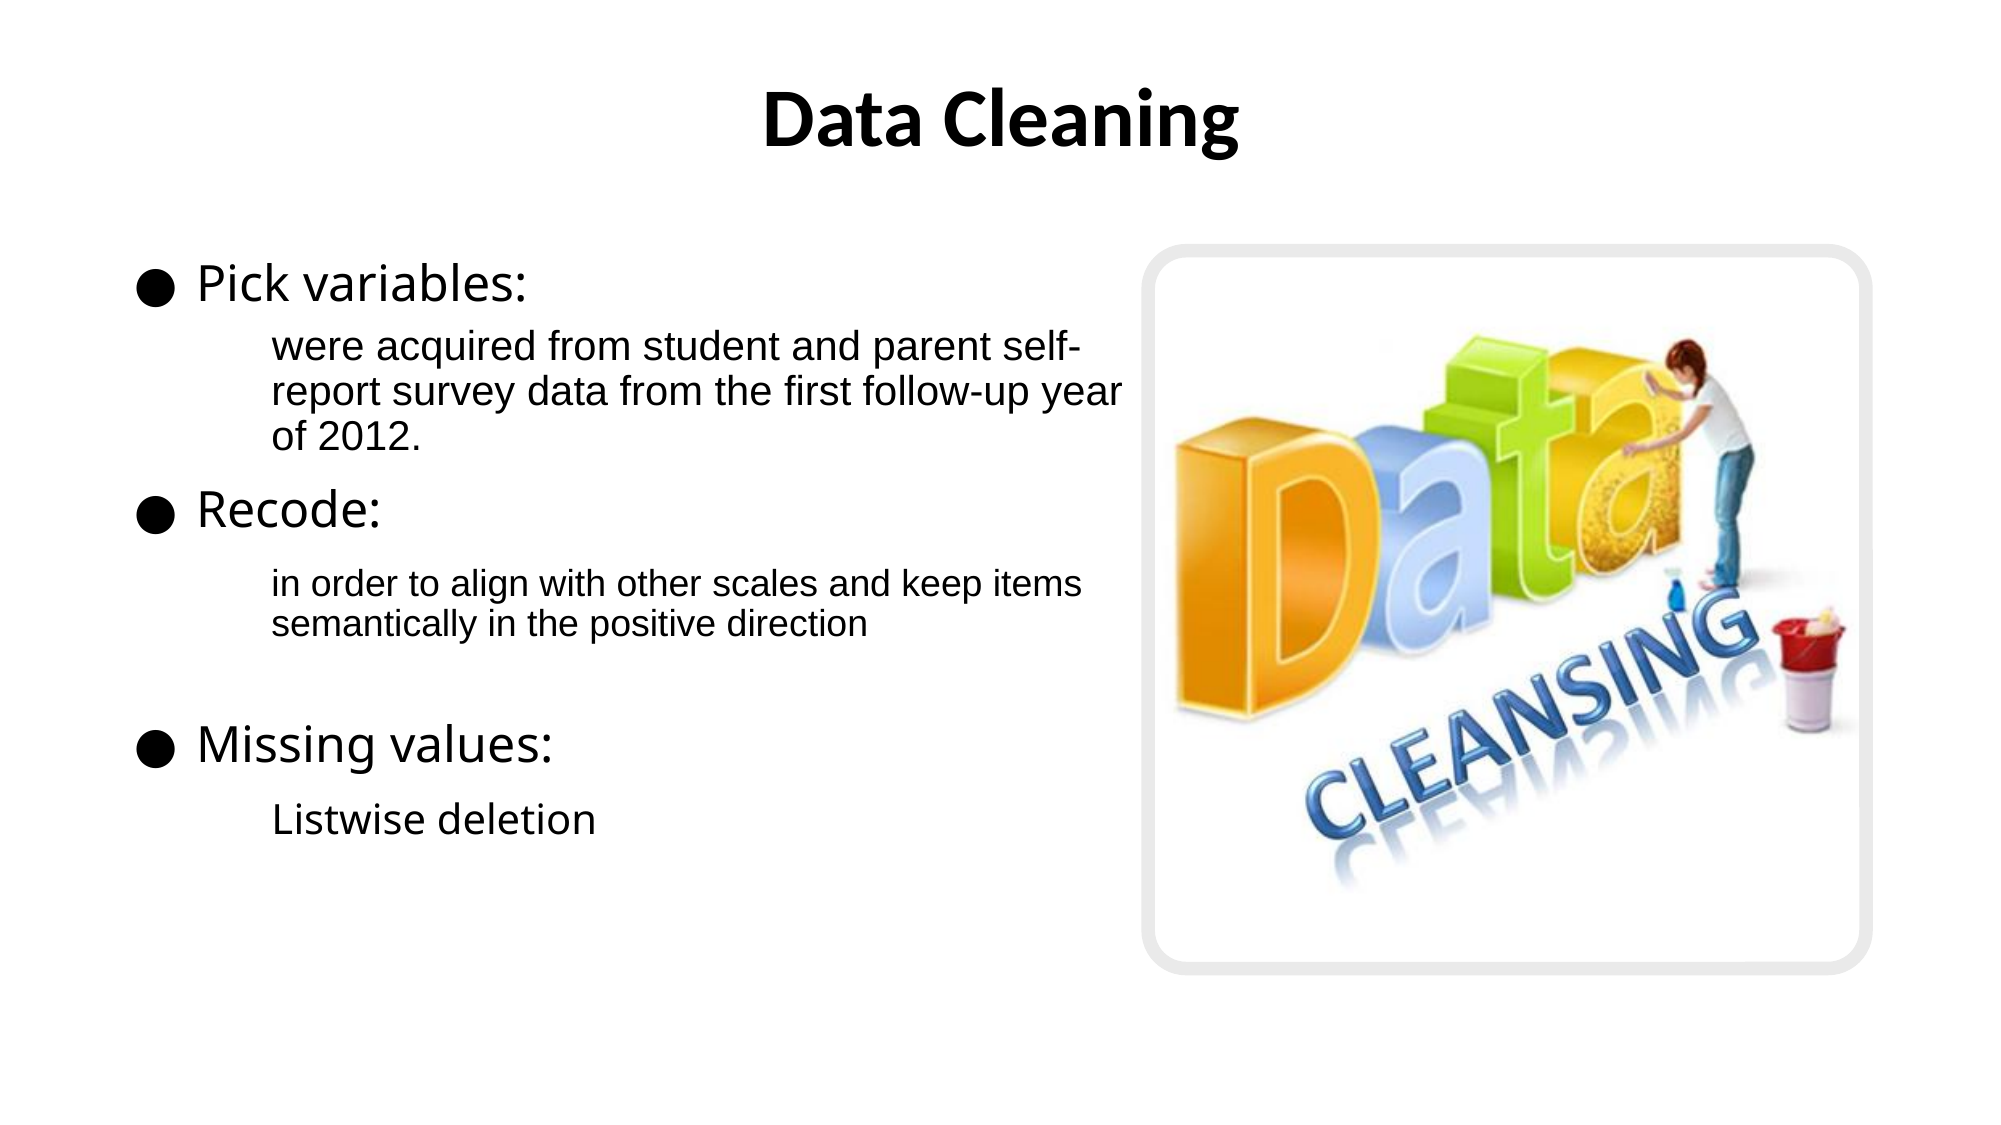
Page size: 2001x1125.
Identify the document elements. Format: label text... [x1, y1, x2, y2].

picture [1147, 250, 1867, 969]
text_box Pick variables: were acquired from student and parent self-report survey data from the first follow-up year of 2012. Recode: in order to align with other scales and keep items semantically in the positive direction Missing values: Listwise deletion [106, 250, 1180, 1062]
title Data Cleaning [151, 67, 1852, 225]
